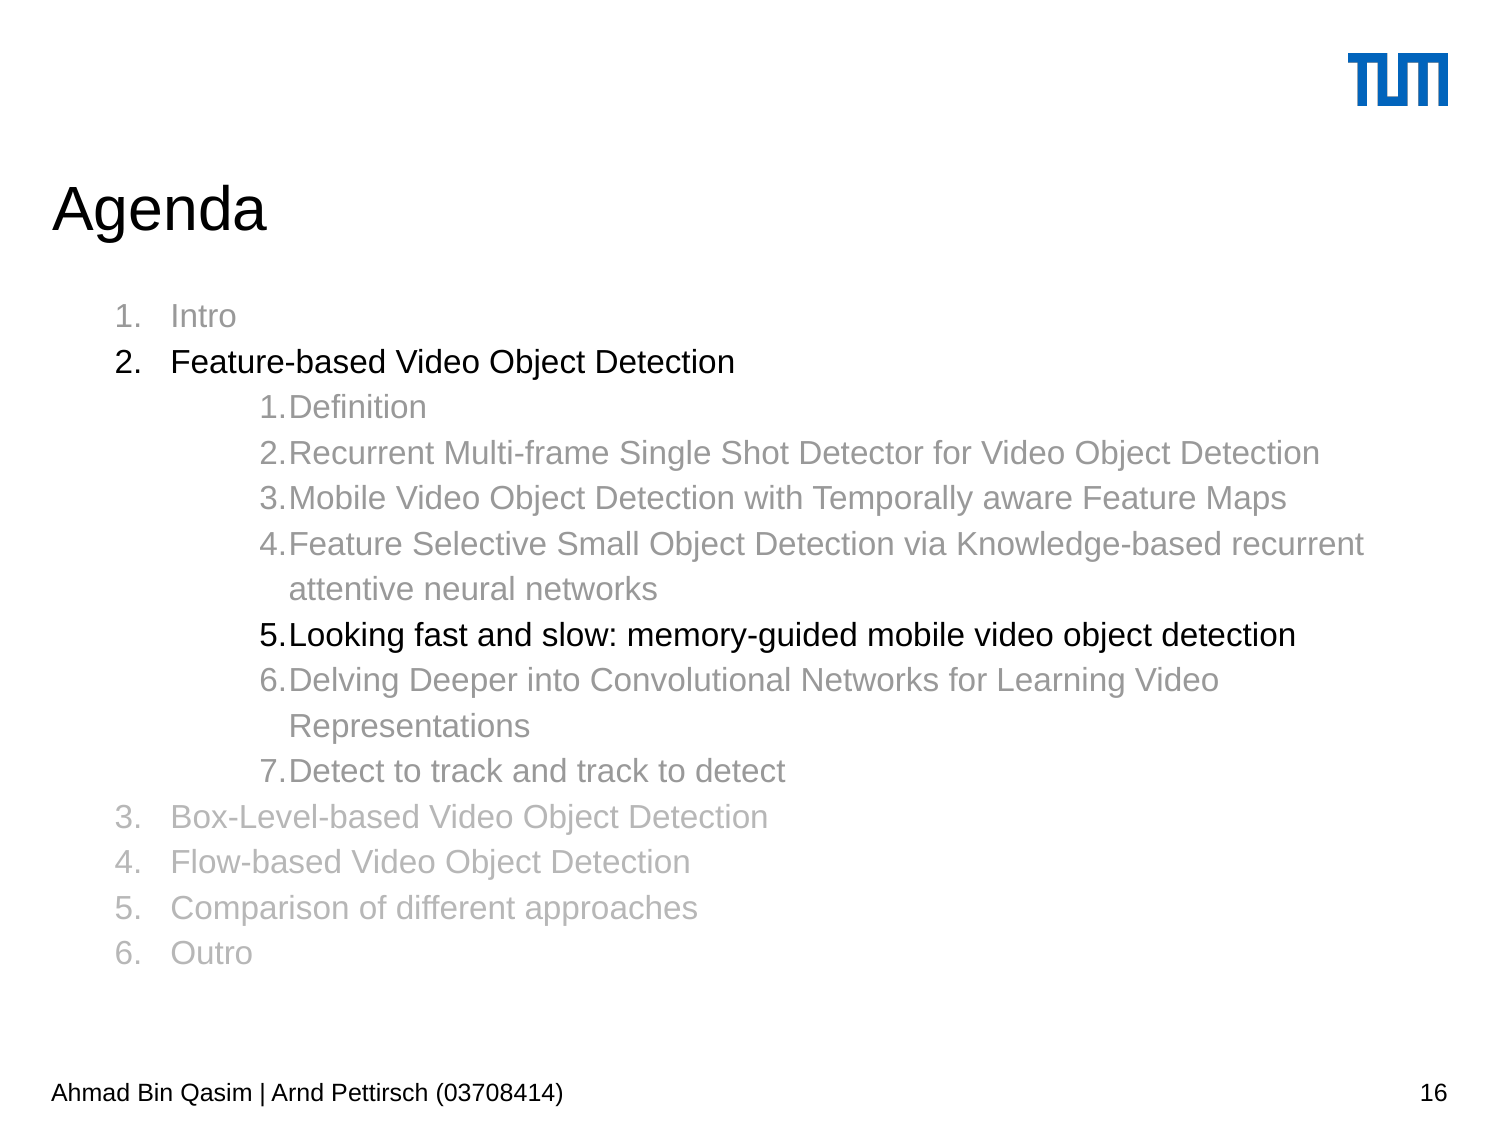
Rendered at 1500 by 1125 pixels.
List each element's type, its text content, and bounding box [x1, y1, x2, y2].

slide_number 16 [1112, 1061, 1448, 1122]
footer Ahmad Bin Qasim | Arnd Pettirsch (03708414) [51, 1061, 1112, 1122]
picture [1348, 53, 1448, 106]
title Agenda [52, 163, 1449, 231]
list Intro Feature-based Video Object Detection Definition Recurrent Multi-frame Single Shot Detector for Video Object Detection Mobile Video Object Detection with Temporally aware Feature Maps Feature Selective Small Object Detection via Knowledge-based recurrent attentive neural networks Looking fast and slow: memory-guided mobile video object detection Delving Deeper into Convolutional Networks for Learning Video Representations Detect to track and track to detect Box-Level-based Video Object Detection Flow-based Video Object Detection Comparison of different approaches Outro [52, 289, 1449, 1060]
